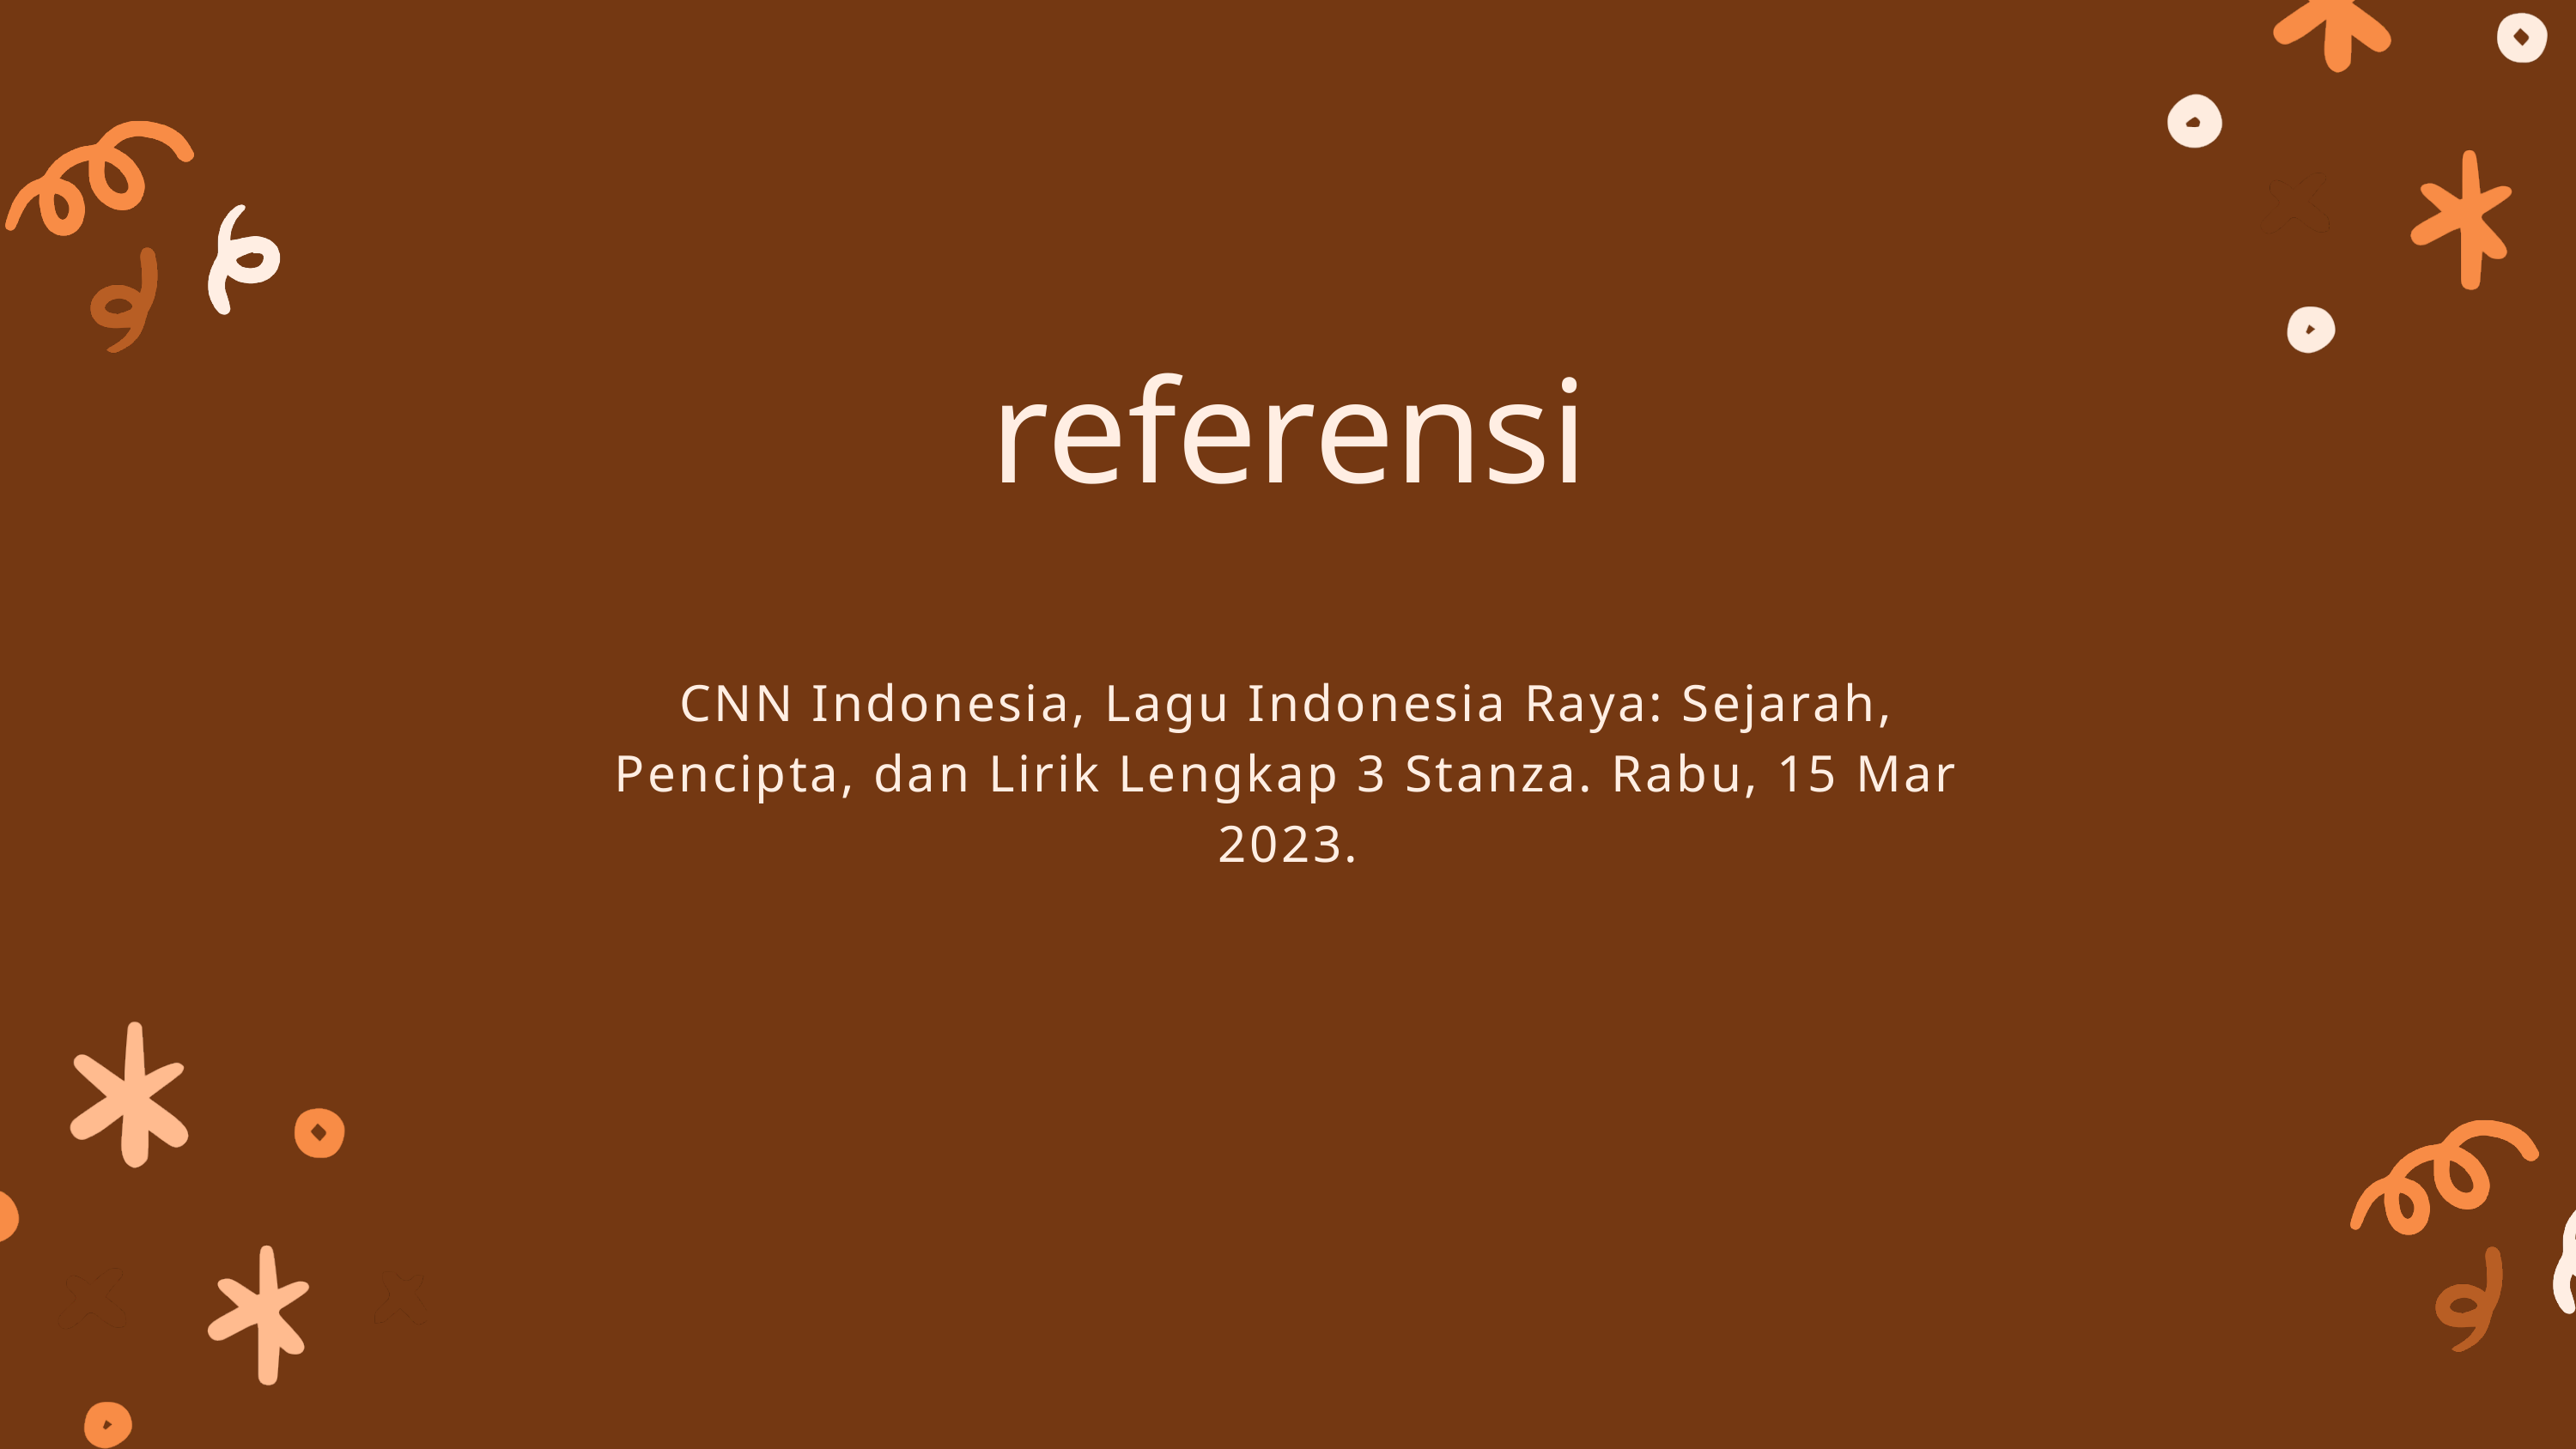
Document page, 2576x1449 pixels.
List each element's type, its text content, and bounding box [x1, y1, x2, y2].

text_box referensi [284, 339, 2294, 512]
text_box [2349, 1117, 2576, 1353]
text_box [0, 1021, 428, 1449]
text_box CNN Indonesia, Lagu Indonesia Raya: Sejarah, Pencipta, dan Lirik Lengkap 3 Stanza. Rabu, 15 Mar 2023. [594, 661, 1982, 1013]
text_box [4, 118, 285, 354]
text_box [2167, 0, 2576, 354]
